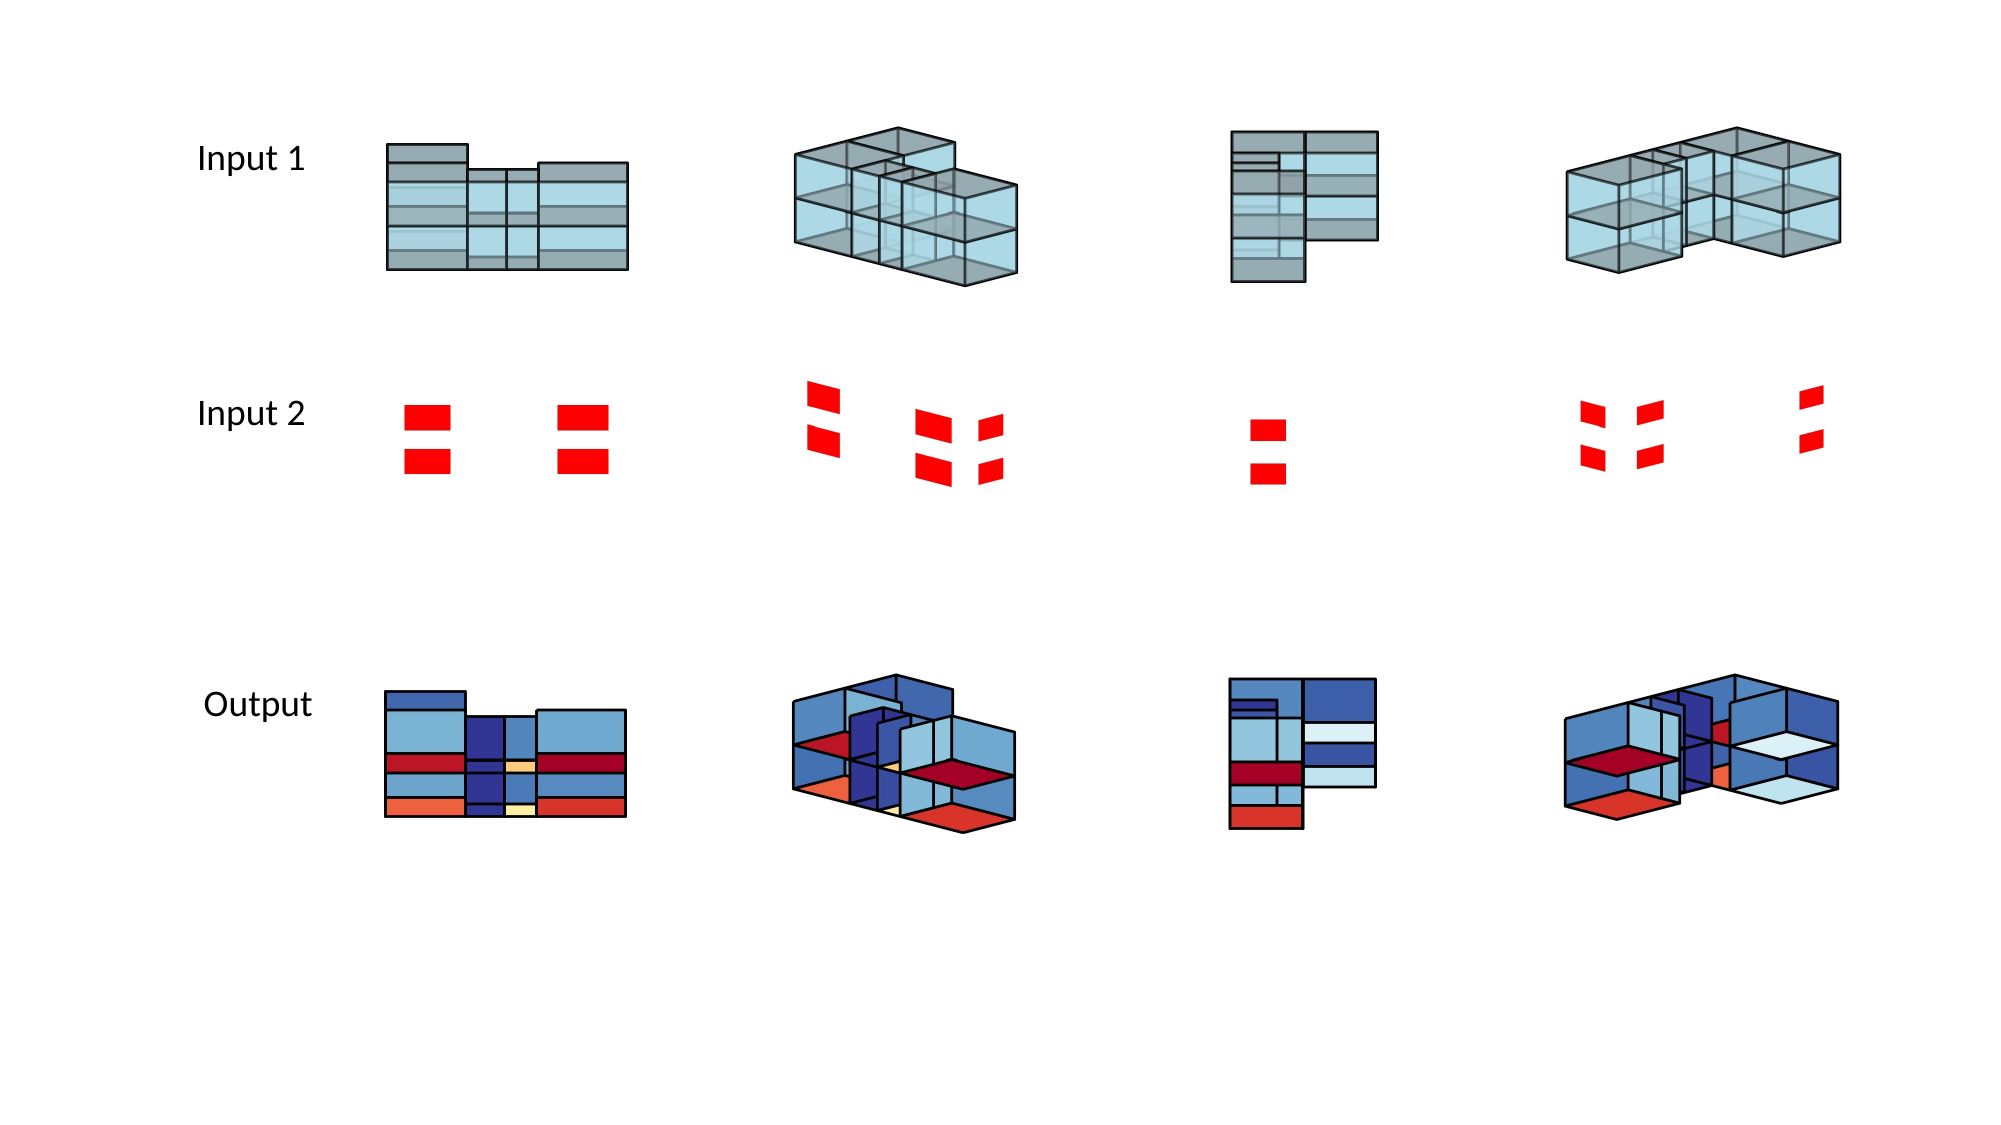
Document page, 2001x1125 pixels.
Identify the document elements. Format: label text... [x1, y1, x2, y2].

text_box Input 2 [57, 380, 304, 441]
picture [304, 326, 1918, 527]
text_box Input 1 [57, 125, 304, 185]
picture [353, 659, 1917, 860]
picture [304, 112, 1898, 313]
text_box Output [64, 671, 328, 732]
